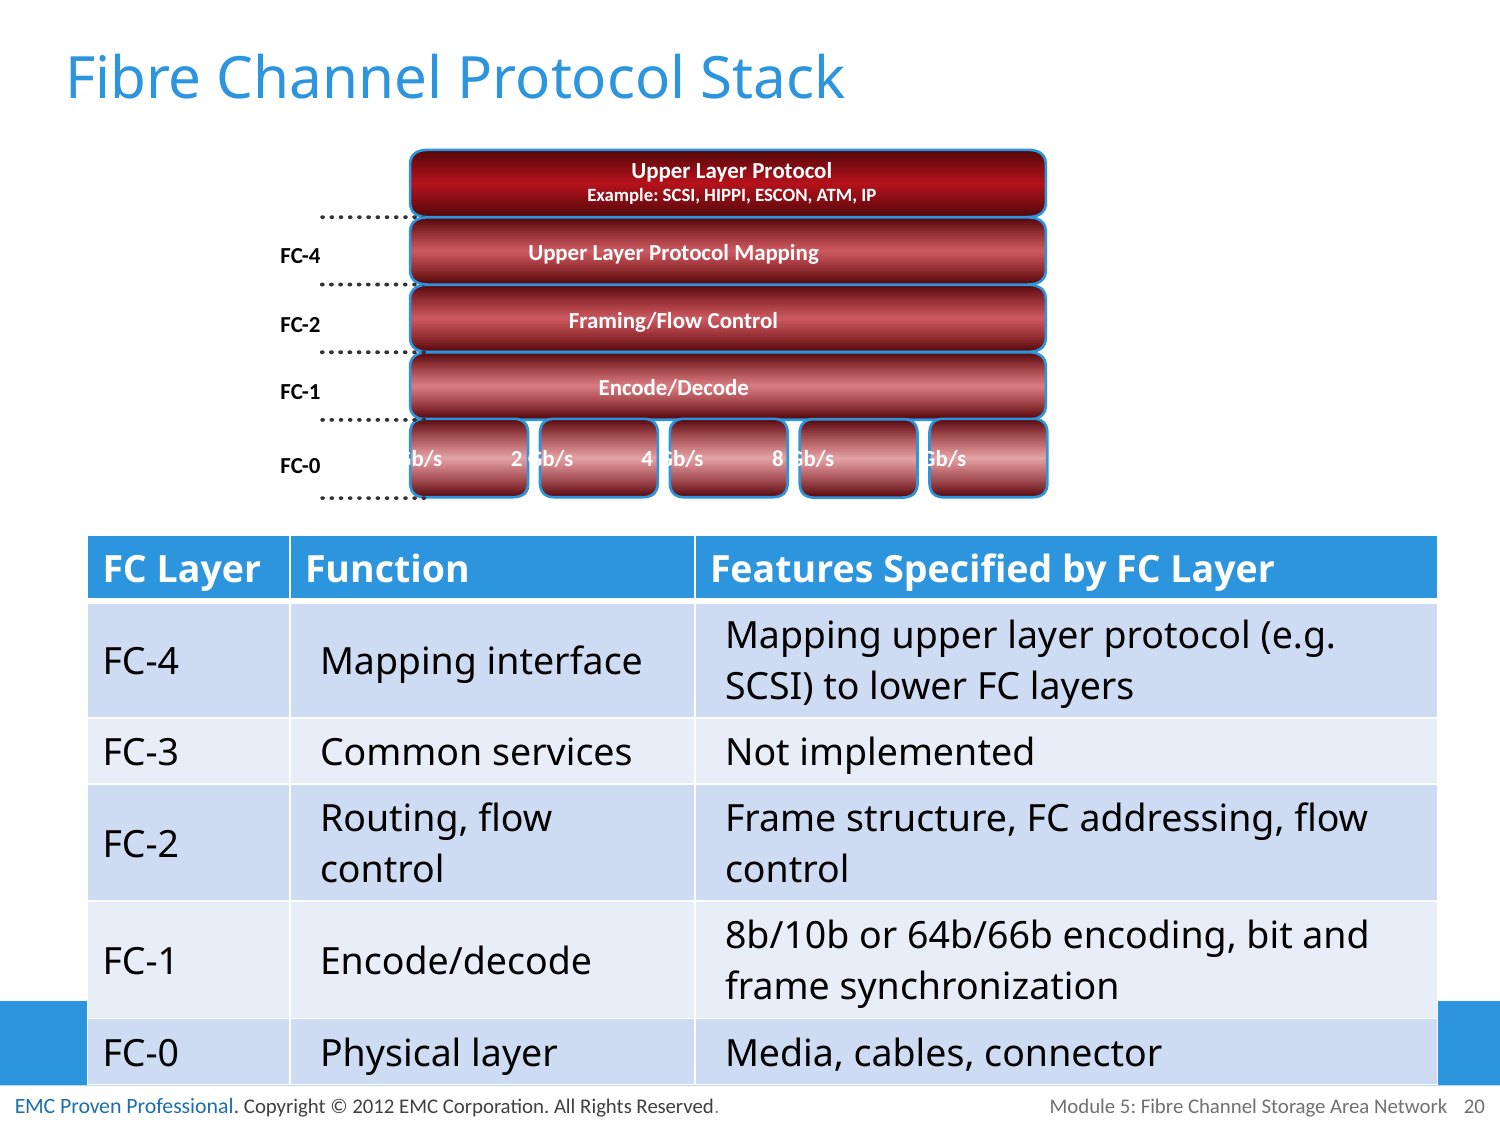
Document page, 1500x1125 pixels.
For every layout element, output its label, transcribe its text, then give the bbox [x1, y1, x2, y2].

table_header Function [291, 536, 694, 598]
table_cell Mapping interface [291, 604, 694, 717]
table_cell Not implemented [696, 719, 1437, 783]
table_cell Common services [291, 719, 694, 783]
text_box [319, 149, 1048, 501]
table_cell Physical layer [291, 1019, 694, 1084]
table_cell FC-2 [88, 785, 289, 900]
footer Module 5: Fibre Channel Storage Area Network [774, 1087, 1425, 1125]
slide_number 20 [1425, 1087, 1500, 1125]
title Fibre Channel Protocol Stack [49, 12, 1438, 138]
table_cell FC-4 [88, 604, 289, 717]
table_cell FC-3 [88, 719, 289, 783]
table_cell Mapping upper layer protocol (e.g. SCSI) to lower FC layers [696, 604, 1437, 717]
table_cell Media, cables, connector [696, 1019, 1437, 1084]
table_cell Encode/decode [291, 902, 694, 1018]
table_cell Routing, flow control [291, 785, 694, 900]
table_cell Frame structure, FC addressing, flow control [696, 785, 1437, 900]
table_cell FC-0 [88, 1019, 289, 1084]
table_cell 8b/10b or 64b/66b encoding, bit and frame synchronization [696, 902, 1437, 1018]
table_header FC Layer [88, 536, 289, 598]
table_header Features Specified by FC Layer [696, 536, 1437, 598]
table_cell FC-1 [88, 902, 289, 1018]
